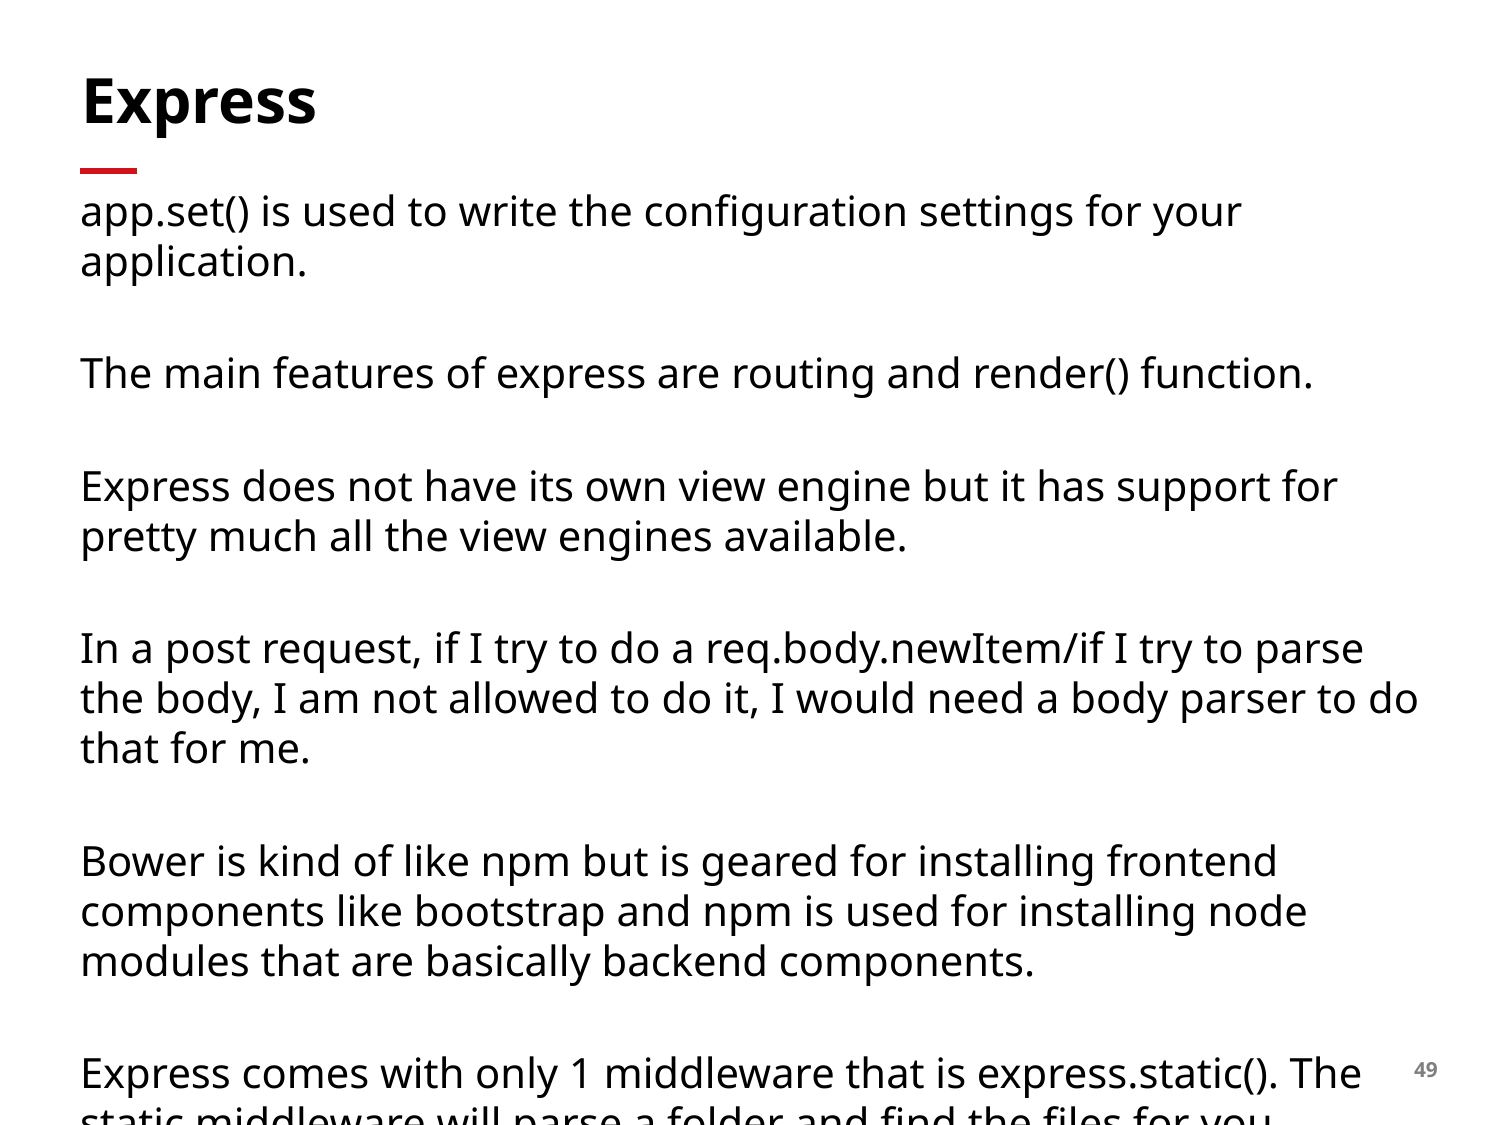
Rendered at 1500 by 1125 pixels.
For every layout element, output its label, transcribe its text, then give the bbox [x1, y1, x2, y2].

title Express [81, 68, 1421, 138]
list app.set() is used to write the configuration settings for your application. The main features of express are routing and render() function. Express does not have its own view engine but it has support for pretty much all the view engines available. In a post request, if I try to do a req.body.newItem/if I try to parse the body, I am not allowed to do it, I would need a body parser to do that for me. Bower is kind of like npm but is geared for installing frontend components like bootstrap and npm is used for installing node modules that are basically backend components. Express comes with only 1 middleware that is express.static(). The static middleware will parse a folder and find the files for you. [79, 184, 1420, 1022]
